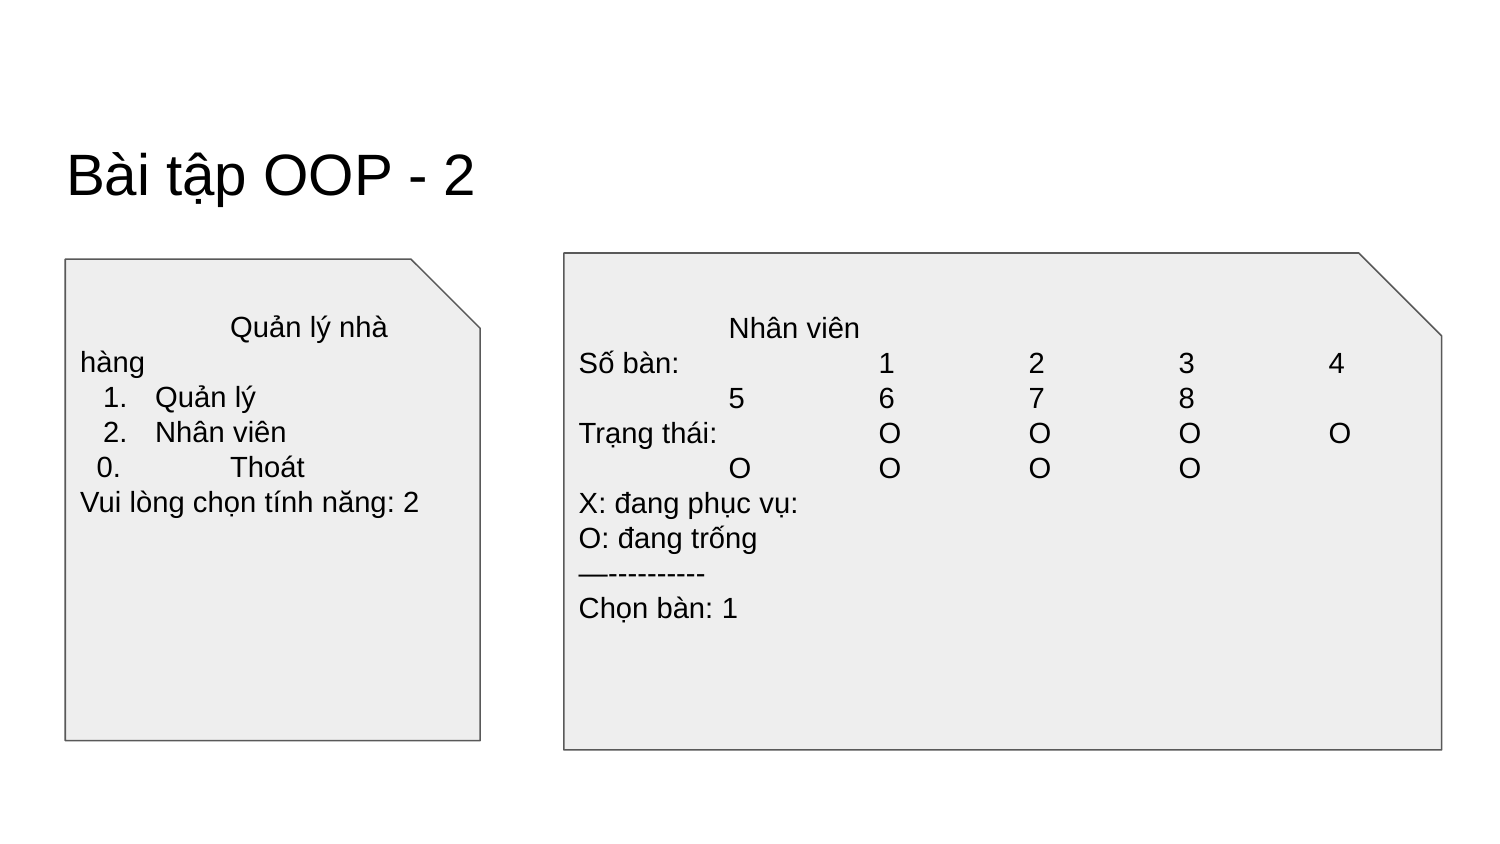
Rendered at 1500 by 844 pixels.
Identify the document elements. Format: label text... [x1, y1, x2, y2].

title Bài tập OOP - 2 [51, 122, 1449, 232]
text_box Quản lý nhà hàng Quản lý Nhân viên 0. Thoát Vui lòng chọn tính năng: 2 [65, 259, 481, 741]
text_box Nhân viên Số bàn: 1 2 3 4 5 6 7 8 Trạng thái: O O O O O O O O X: đang phục vụ: O: đang trống —---------- Chọn bàn: 1 [563, 252, 1442, 750]
